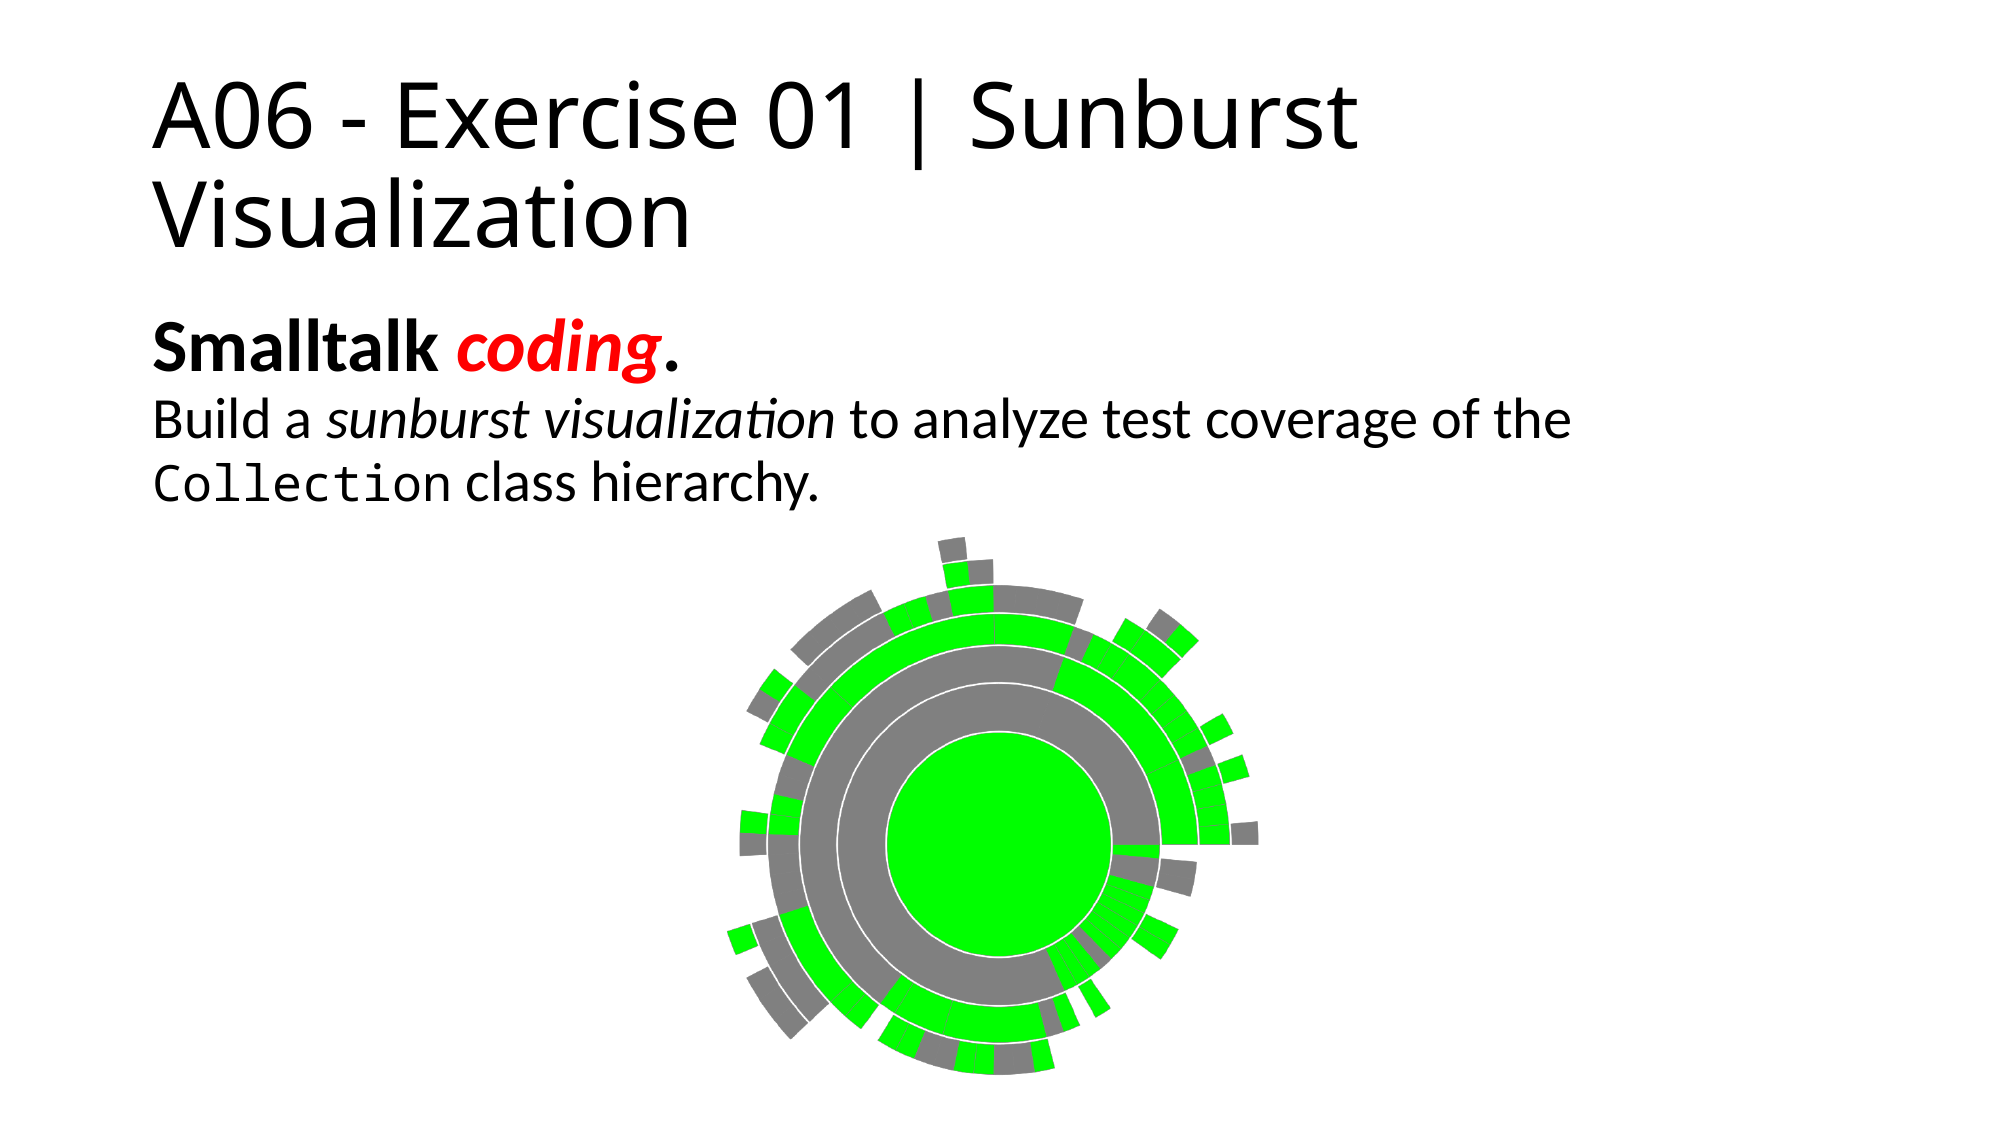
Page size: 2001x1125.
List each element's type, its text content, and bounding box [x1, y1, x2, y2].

title A06 - Exercise 01 | Sunburst Visualization [137, 59, 1863, 278]
list Smalltalk coding. Build a sunburst visualization to analyze test coverage of the Collection class hierarchy. [137, 299, 1863, 1014]
picture [667, 513, 1333, 1125]
